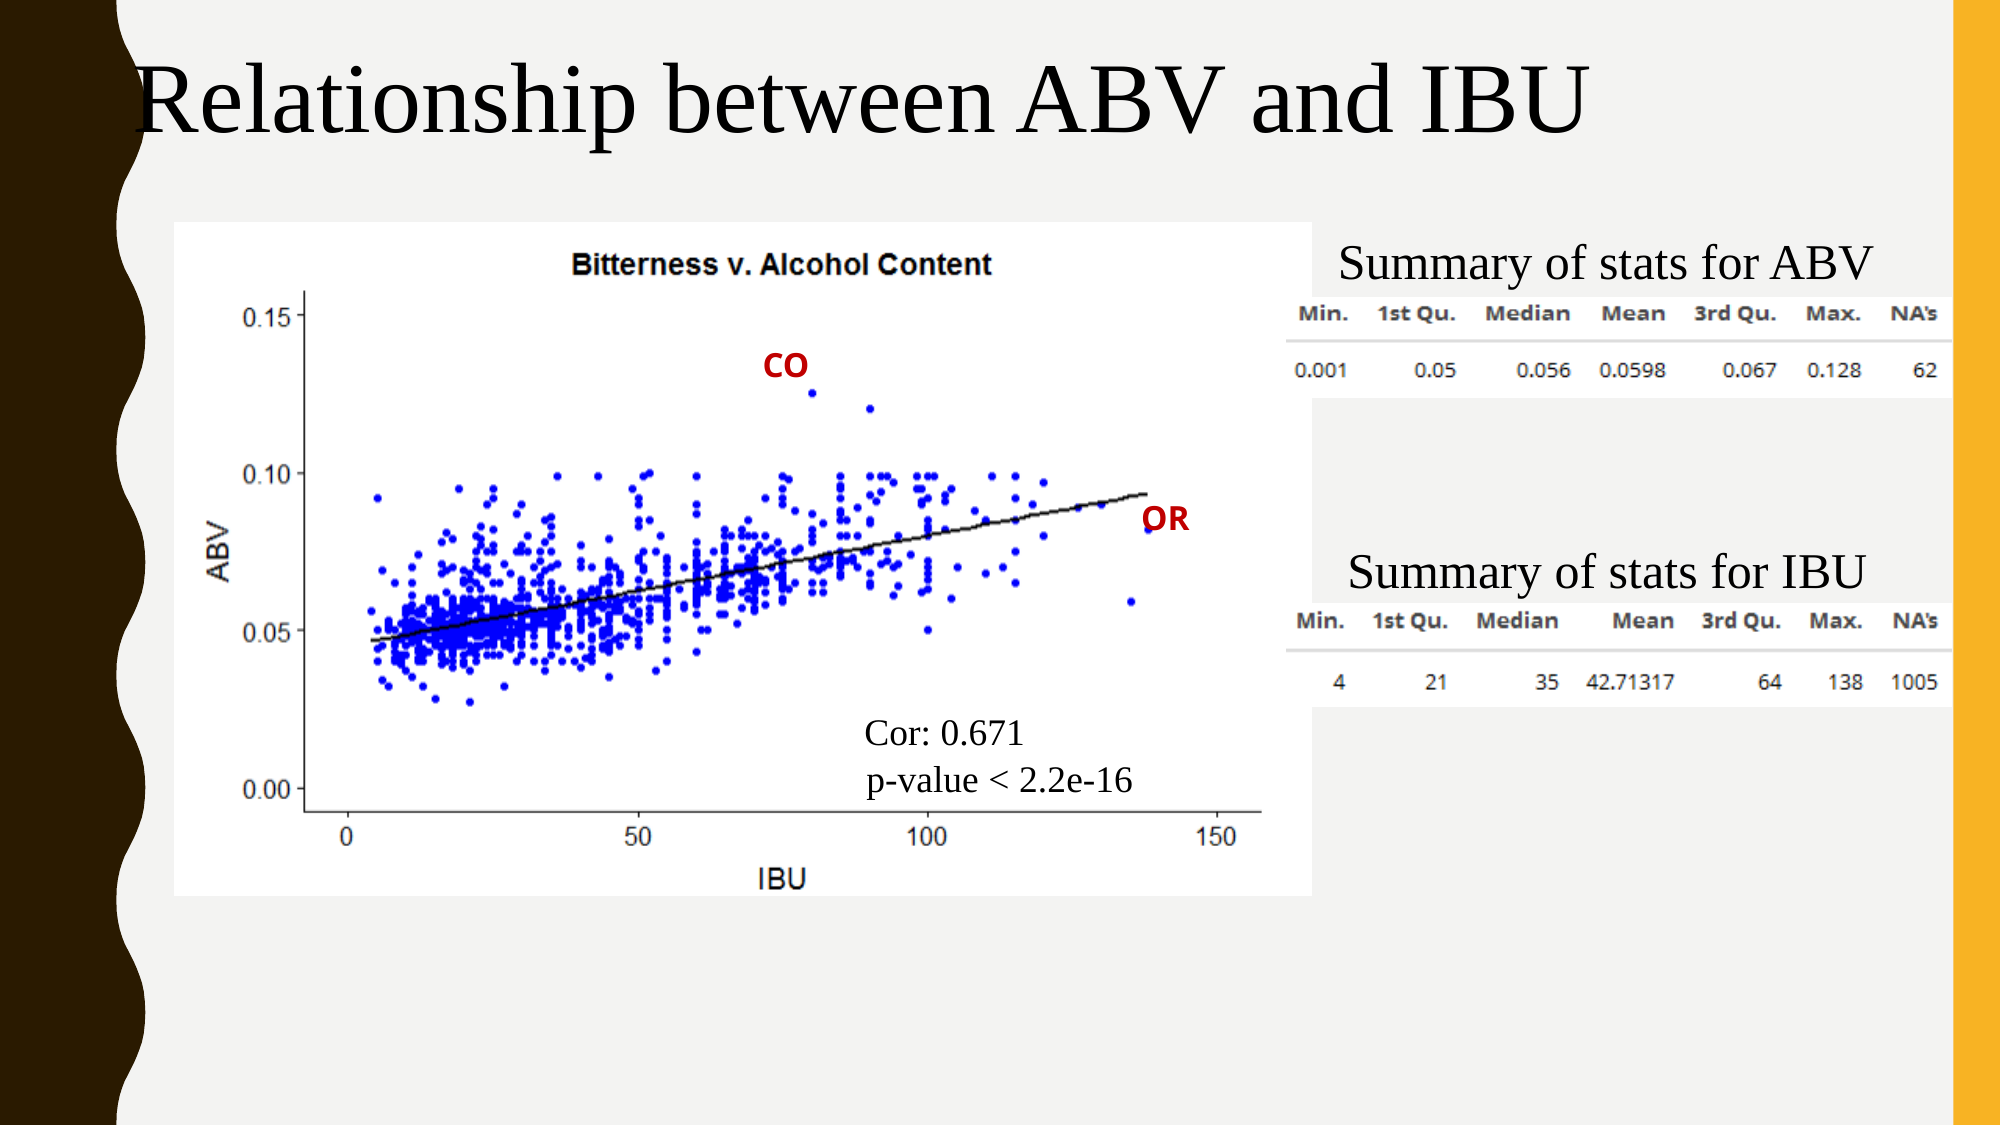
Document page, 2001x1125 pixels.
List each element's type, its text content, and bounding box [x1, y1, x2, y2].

text_box Summary of stats for ABV [1323, 222, 1905, 297]
picture [174, 222, 1952, 896]
text_box Relationship between ABV and IBU [118, 24, 1905, 160]
text_box Summary of stats for IBU [1332, 531, 1914, 603]
